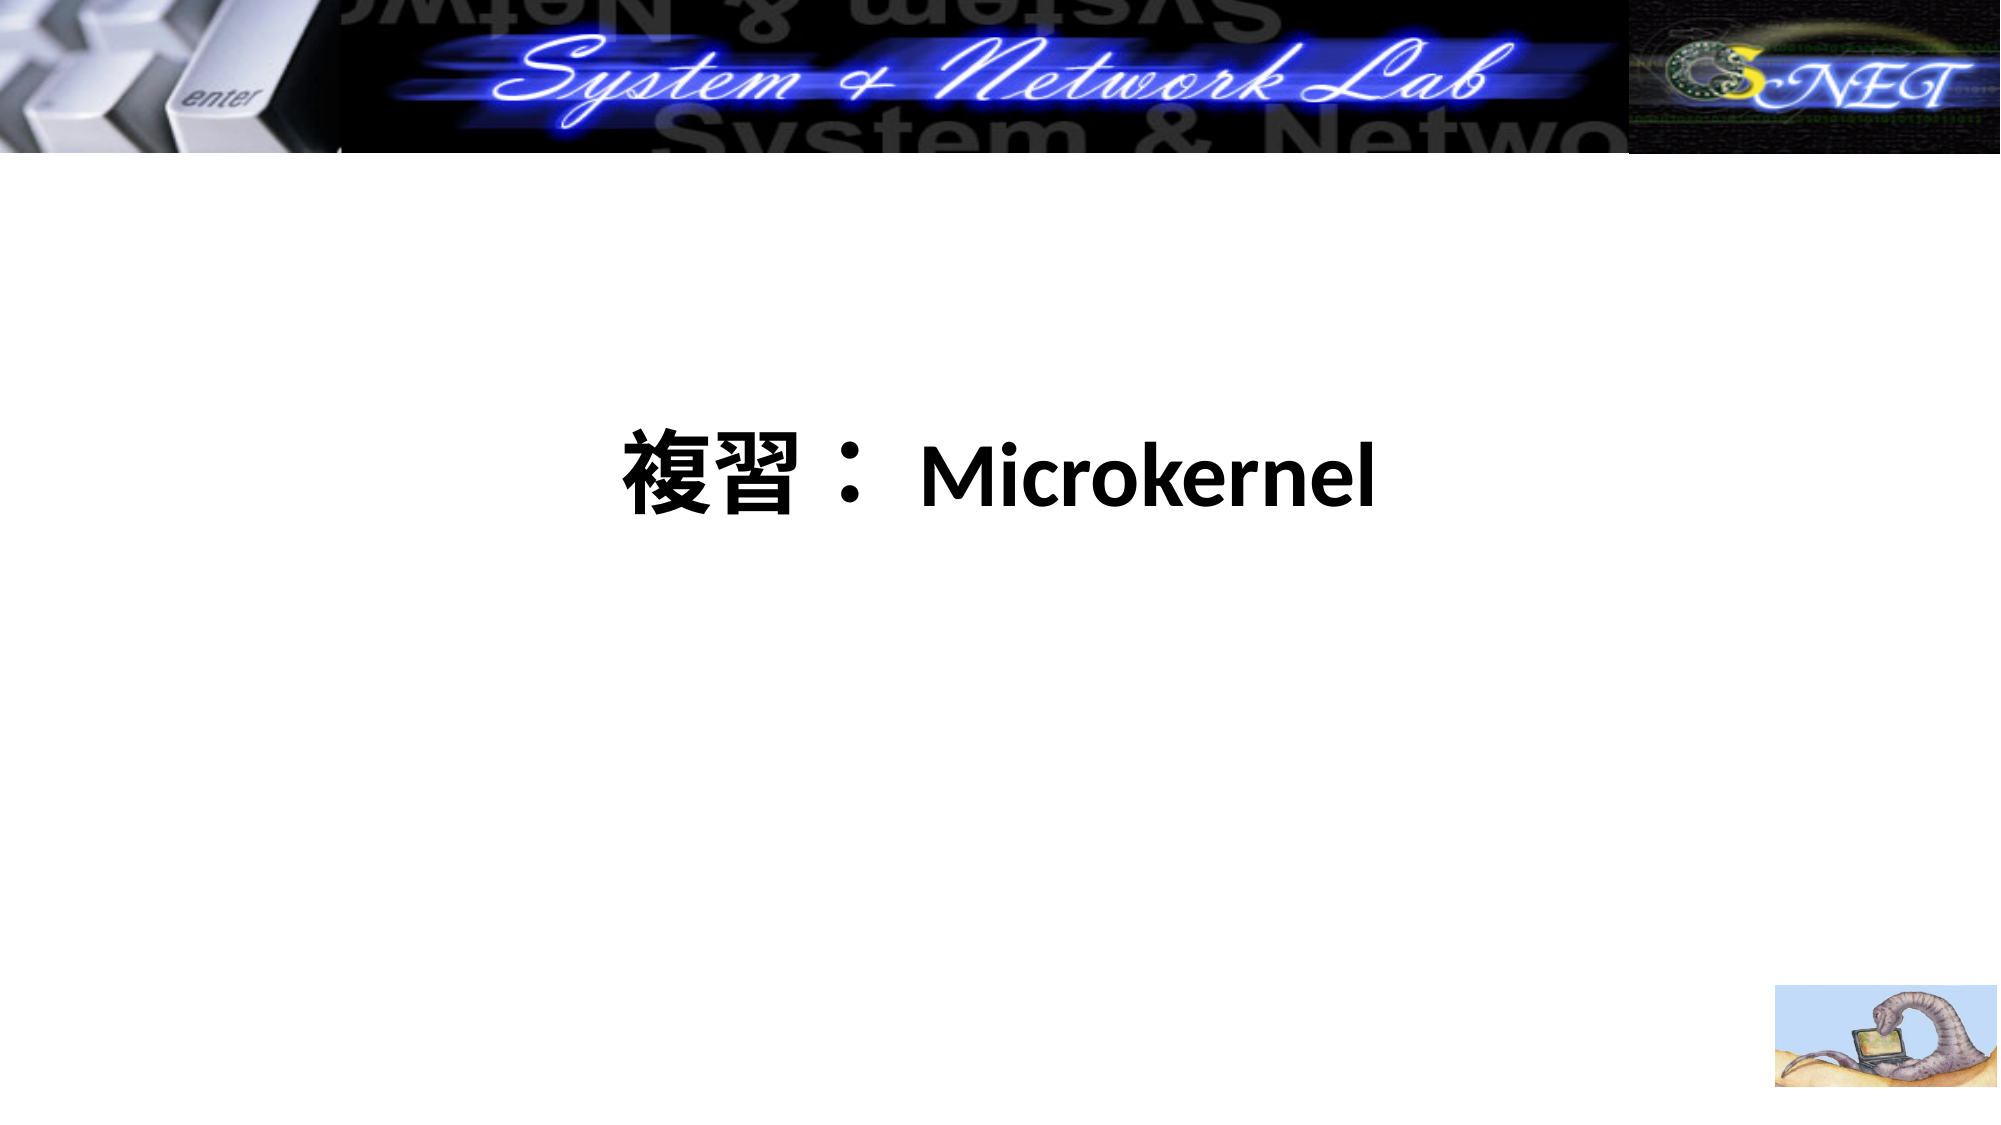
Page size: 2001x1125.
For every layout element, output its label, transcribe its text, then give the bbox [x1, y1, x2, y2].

picture [1775, 985, 1997, 1087]
picture [0, 0, 2000, 154]
title 複習：Microkernel [149, 349, 1851, 591]
